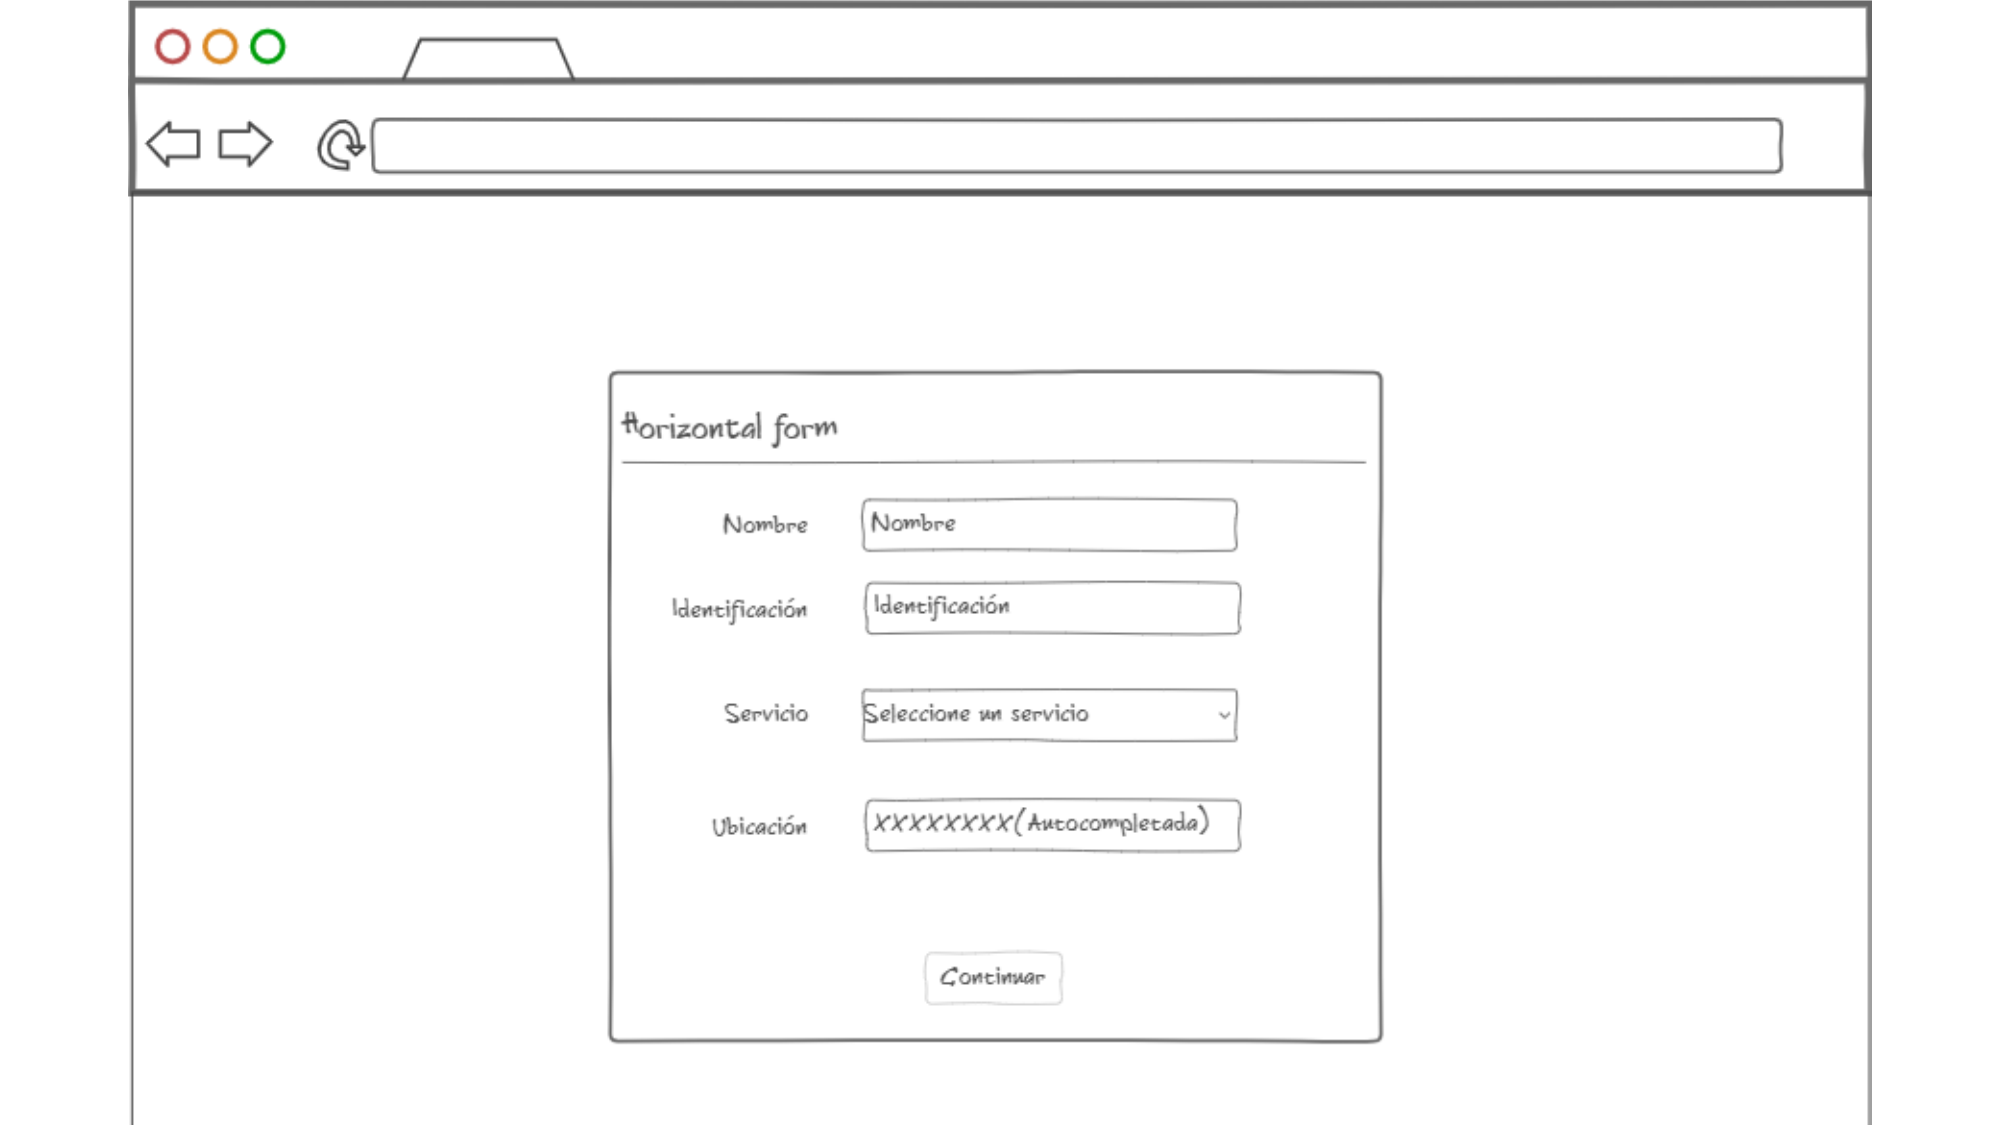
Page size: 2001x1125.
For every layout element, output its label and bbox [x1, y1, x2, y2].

picture [128, 0, 1872, 1125]
